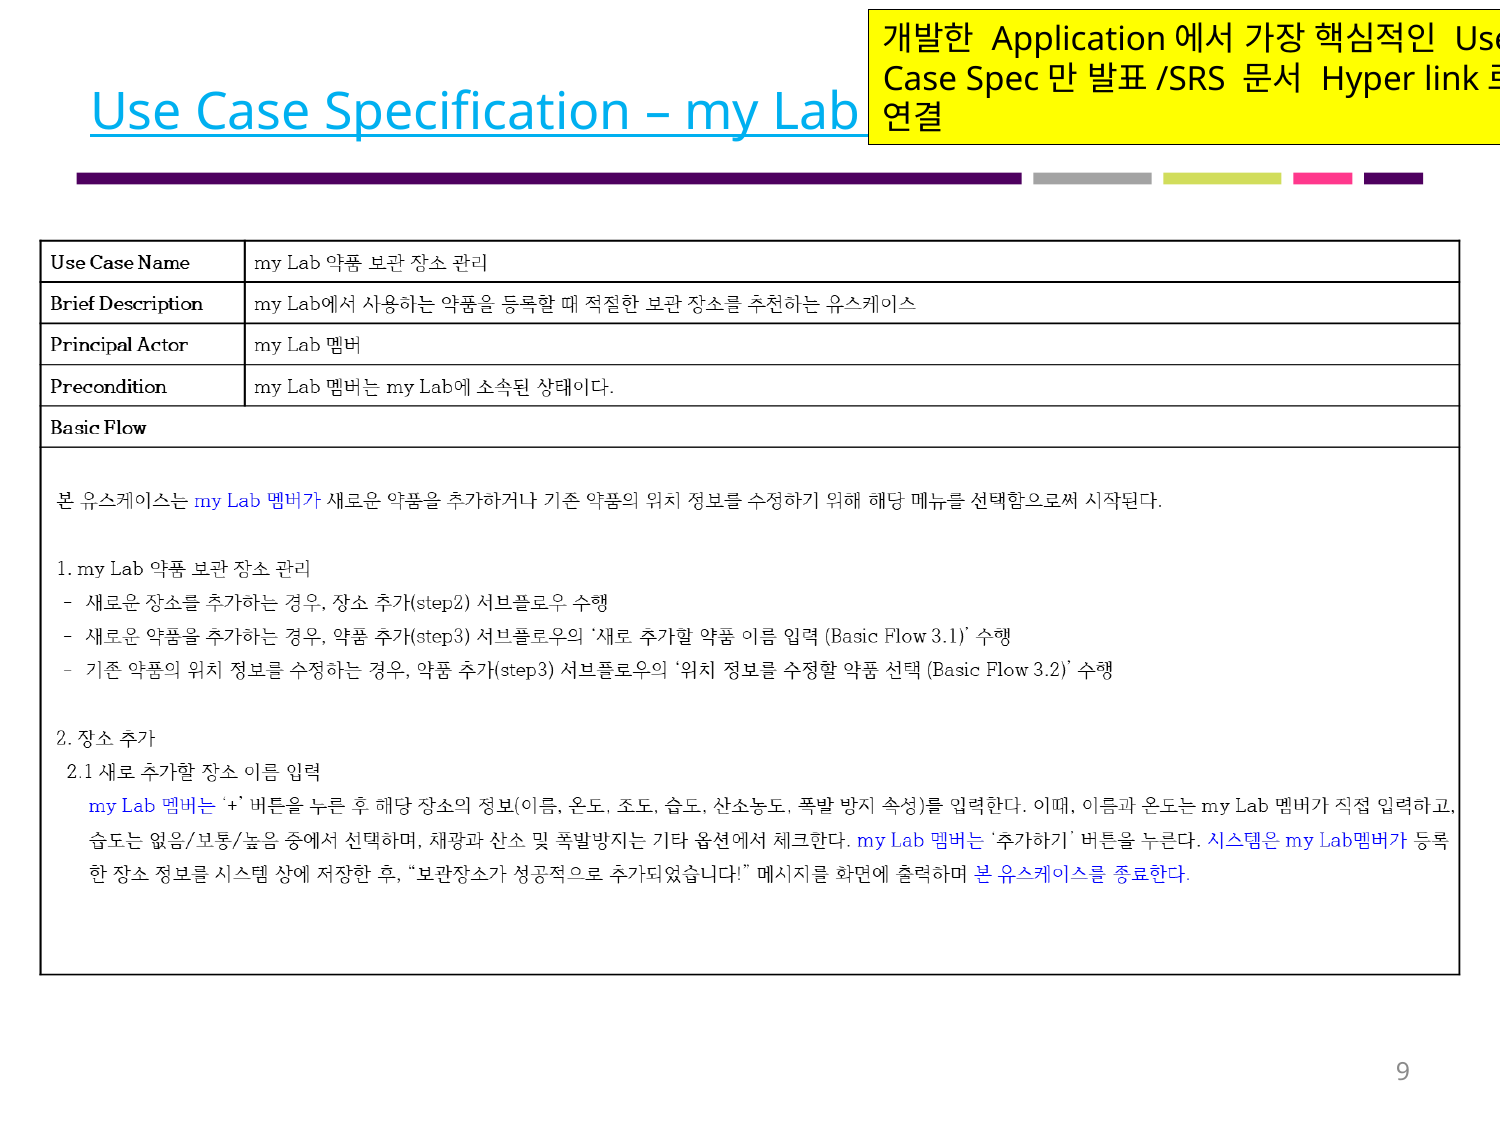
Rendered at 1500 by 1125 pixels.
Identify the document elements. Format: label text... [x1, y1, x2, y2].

picture [38, 239, 1461, 977]
slide_number 9 [1074, 1042, 1425, 1103]
text_box 개발한 Application에서 가장 핵심적인 Use Case Spec만 발표/SRS 문서 Hyper link로 연결 [868, 9, 1500, 145]
title Use Case Specification – my Lab 약품 보관 장소 관리 [75, 45, 1425, 173]
